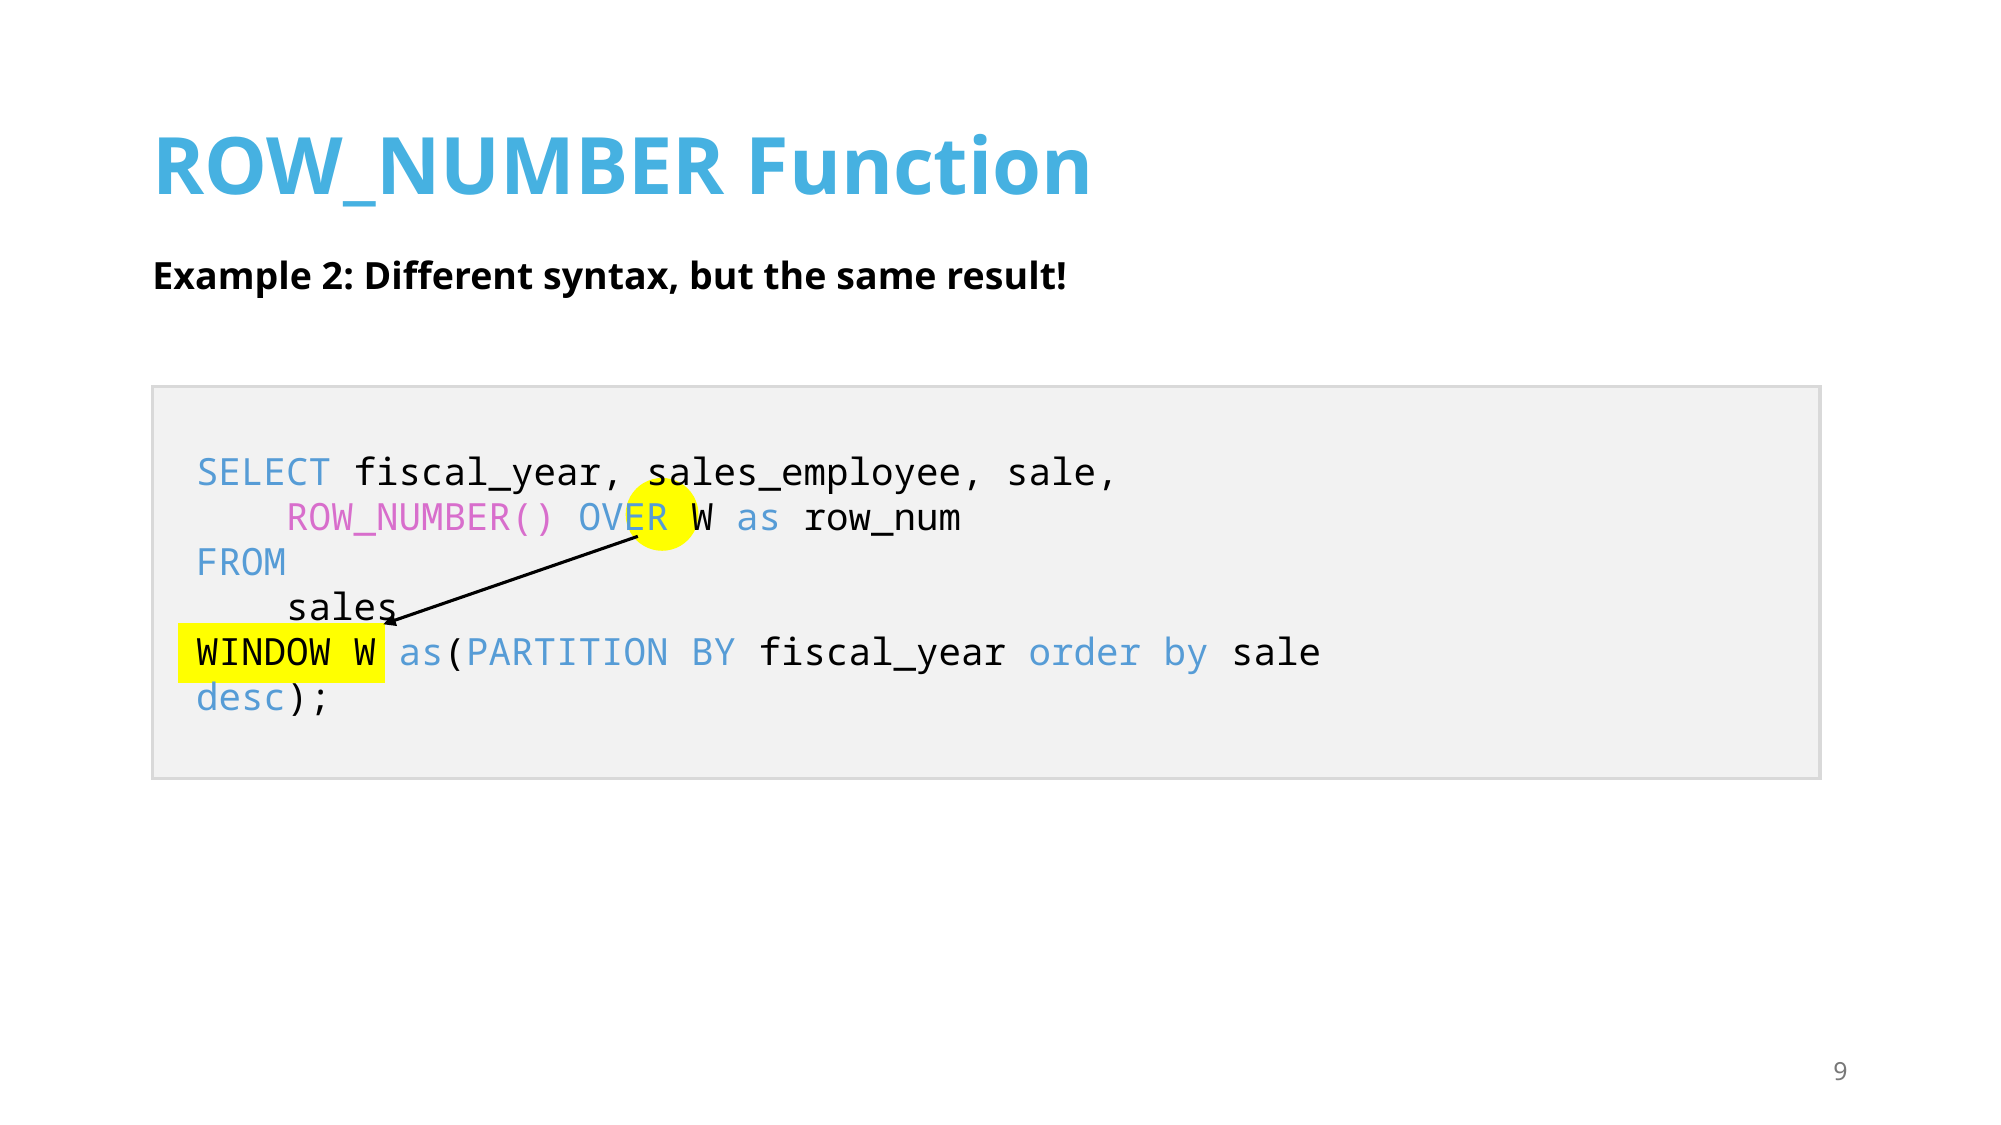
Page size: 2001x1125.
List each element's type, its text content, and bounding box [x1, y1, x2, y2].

title ROW_NUMBER Function [137, 59, 1863, 244]
text_box SELECT fiscal_year, sales_employee, sale, ROW_NUMBER() OVER W as row_num FROM sales WINDOW W as(PARTITION BY fiscal_year order by sale desc); [181, 440, 1440, 725]
text_box Example 2: Different syntax, but the same result! [137, 244, 1863, 305]
text_box [151, 385, 1822, 780]
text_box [382, 535, 639, 625]
slide_number 9 [1412, 1042, 1863, 1103]
